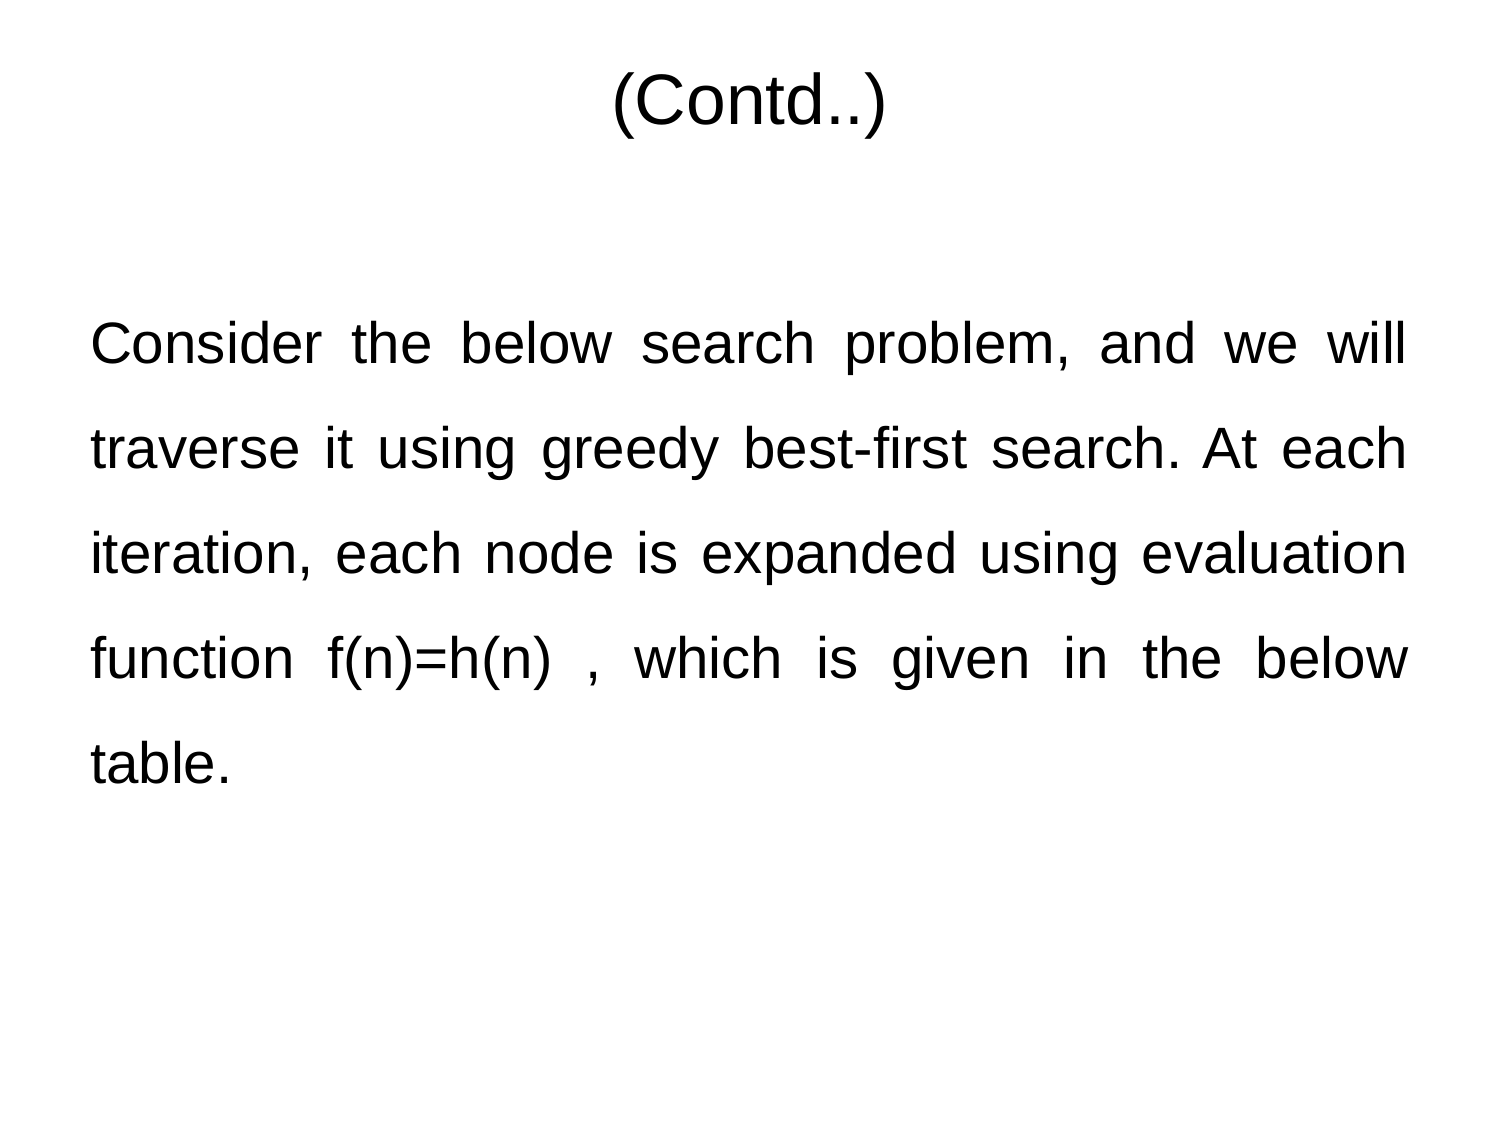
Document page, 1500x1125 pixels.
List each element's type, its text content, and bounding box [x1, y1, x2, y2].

title (Contd..) [75, 45, 1425, 233]
list Consider the below search problem, and we will traverse it using greedy best-first search. At each iteration, each node is expanded using evaluation function f(n)=h(n) , which is given in the below table. [75, 262, 1425, 1005]
